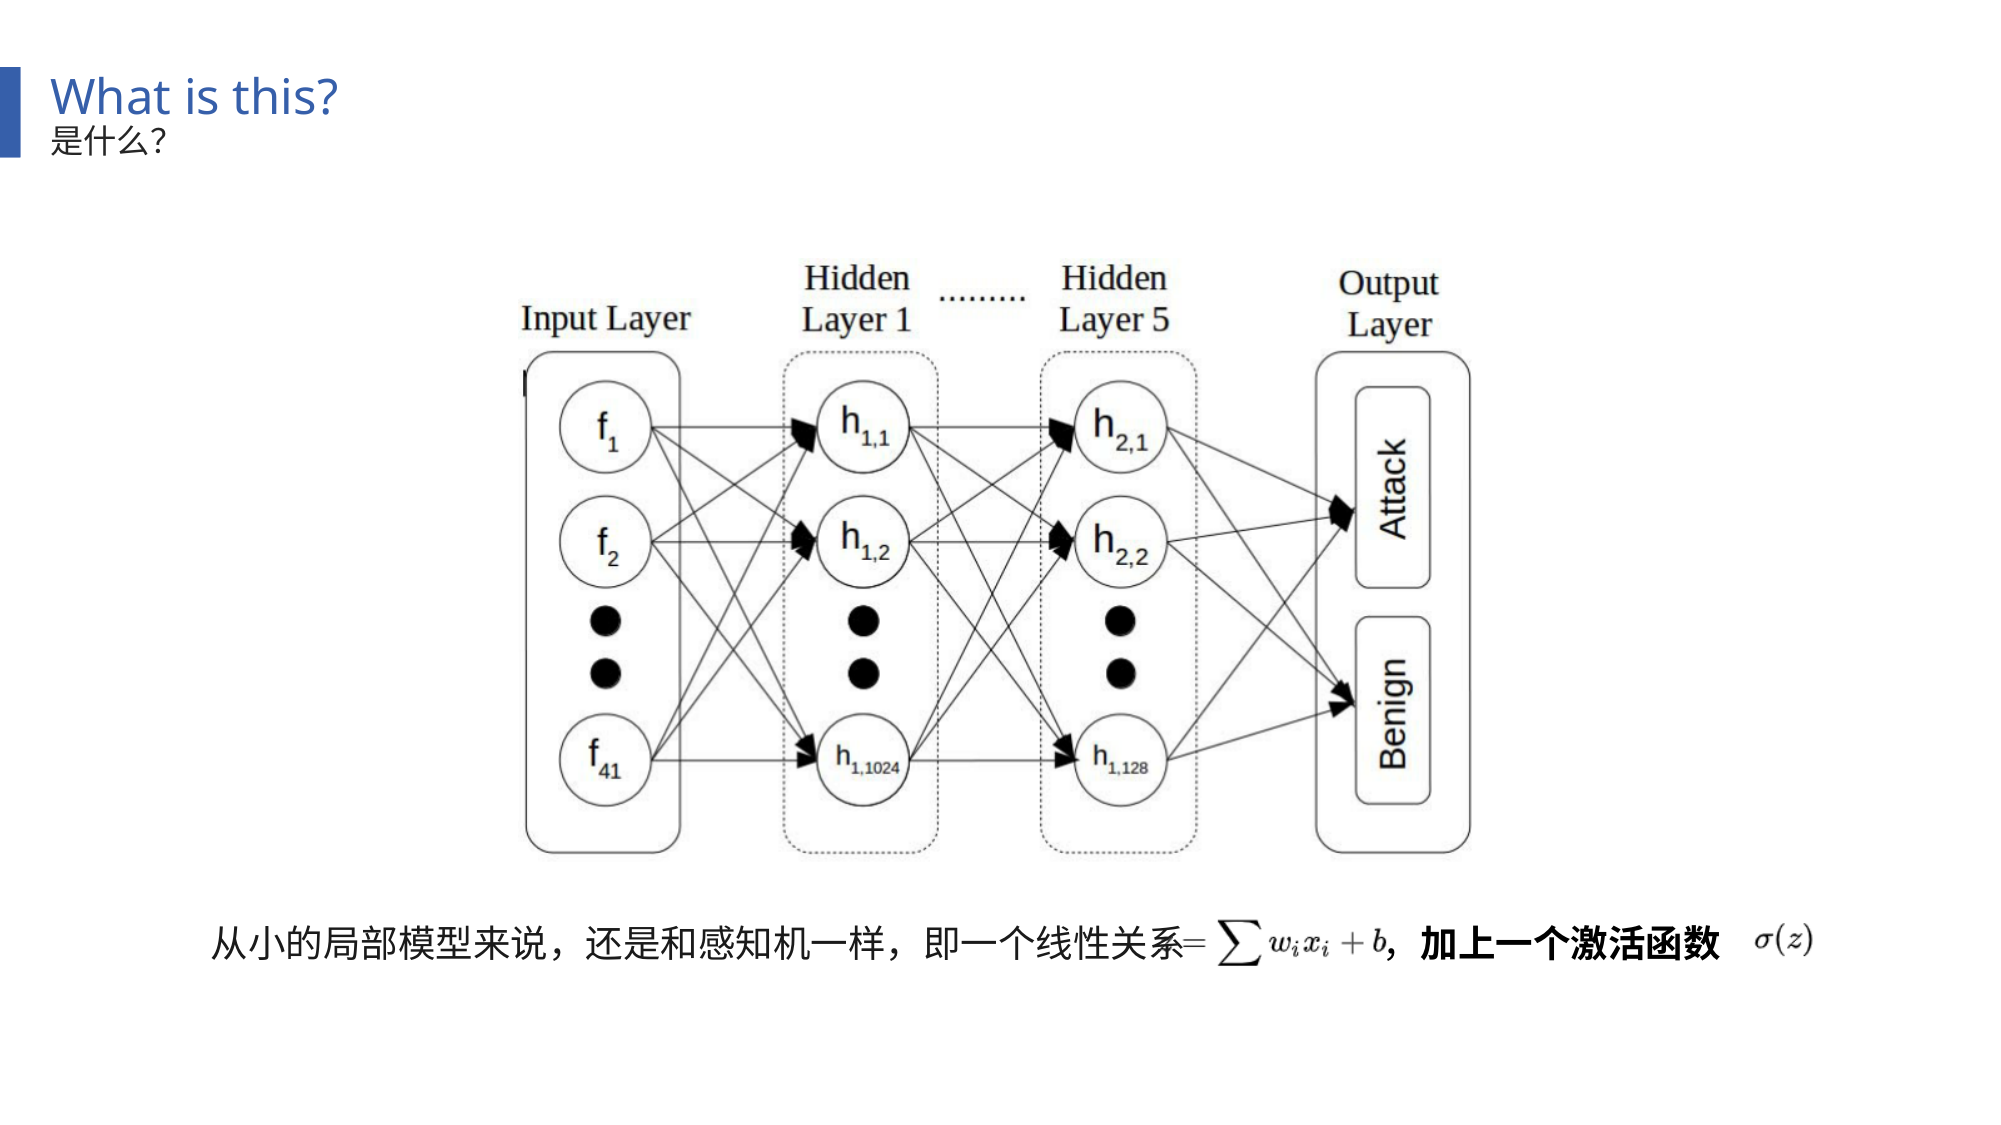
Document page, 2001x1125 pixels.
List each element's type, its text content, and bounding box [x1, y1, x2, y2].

picture [502, 242, 1498, 883]
text_box 从小的局部模型来说，还是和感知机一样，即一个线性关系 ，加上一个激活函数 [1395, 910, 1736, 974]
text_box 从小的局部模型来说，还是和感知机一样，即一个线性关系 ，加上一个激活函数 [195, 910, 1144, 974]
picture [1144, 908, 1395, 976]
list 是什么？ [35, 116, 1112, 170]
picture [1748, 912, 1819, 965]
text_box [1567, 918, 1618, 969]
list What is this? [35, 64, 1112, 116]
